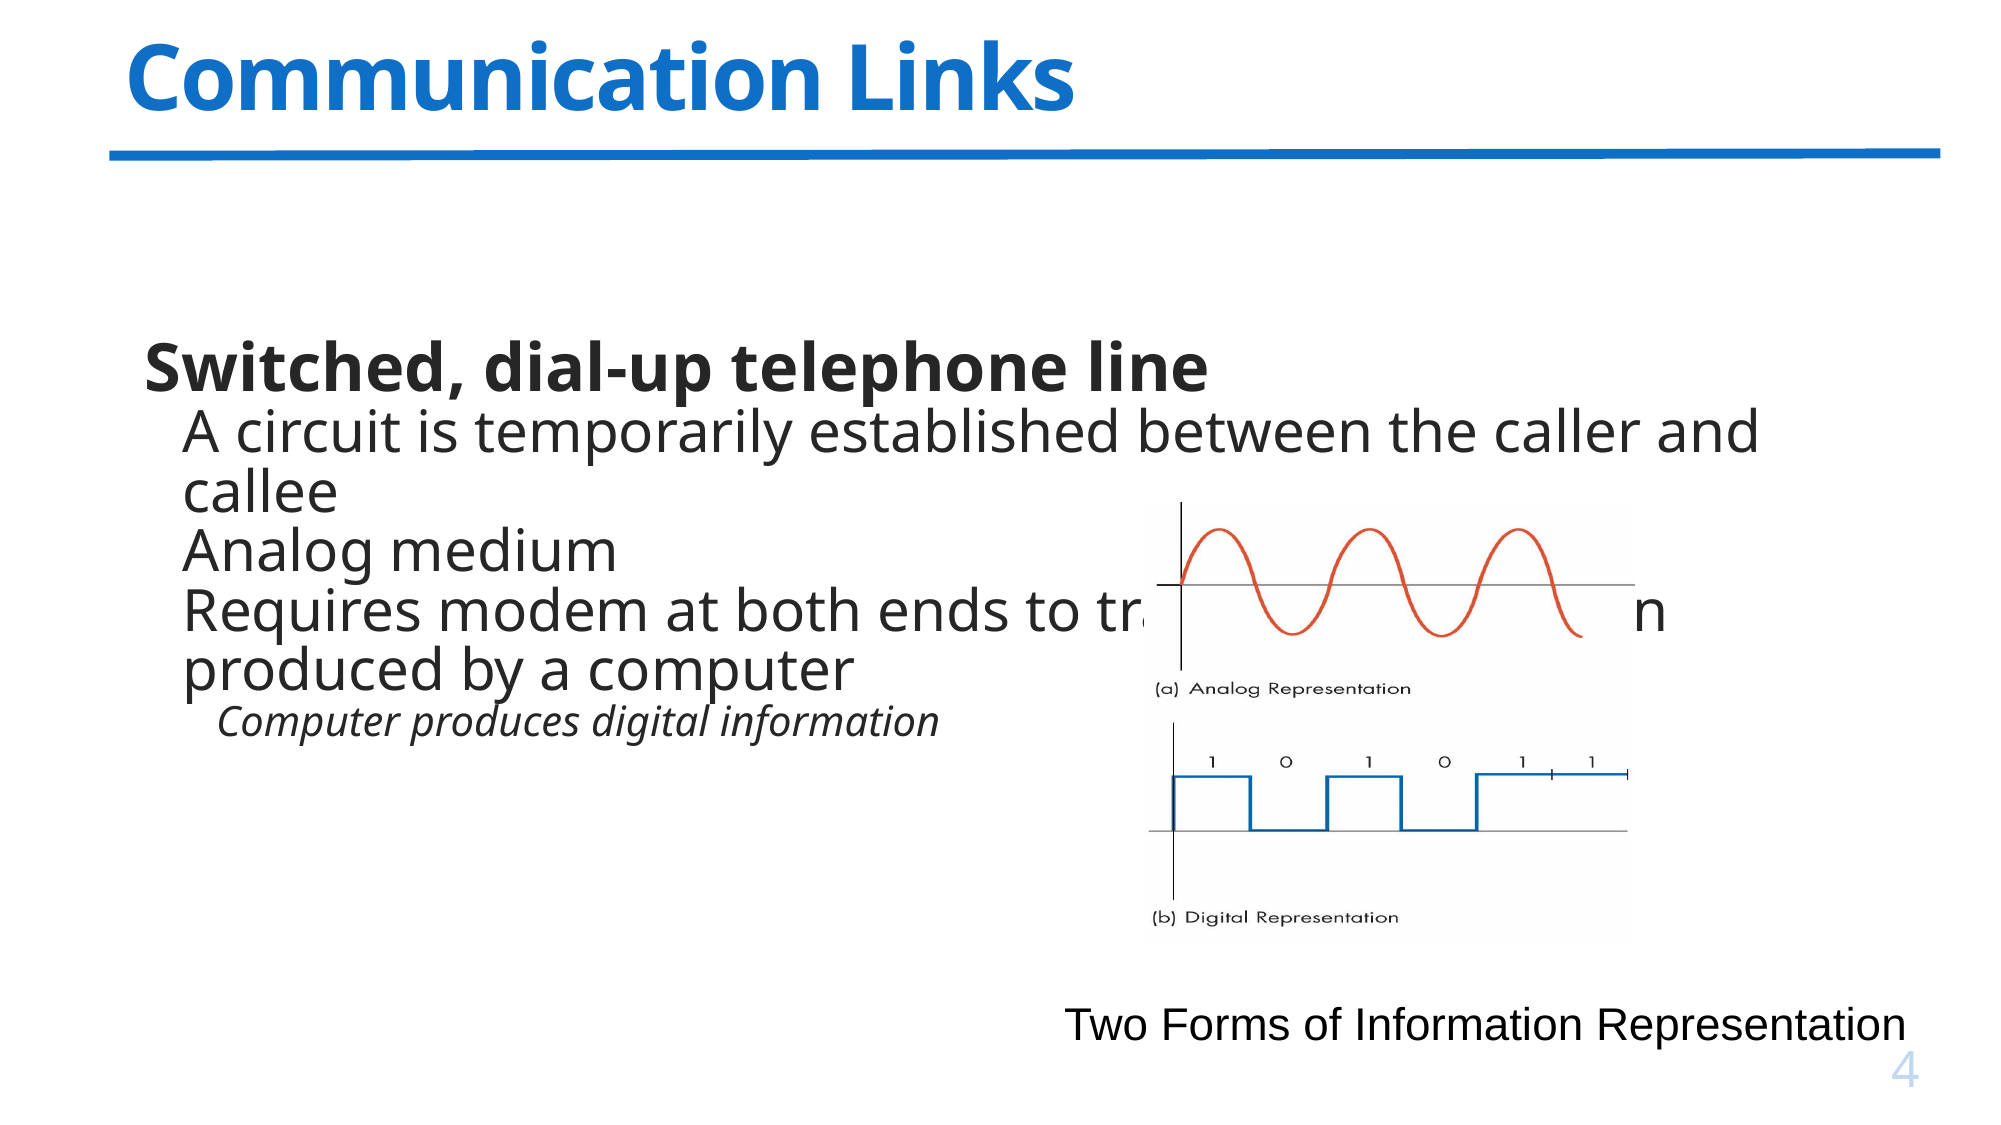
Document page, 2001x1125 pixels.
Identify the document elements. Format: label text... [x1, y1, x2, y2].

title Communication Links [109, 12, 1877, 154]
picture [1144, 502, 1636, 947]
slide_number 4 [1739, 1058, 1935, 1113]
text_box Two Forms of Information Representation [1049, 987, 1952, 1058]
list Switched, dial-up telephone line A circuit is temporarily established between the caller and callee Analog medium Requires modem at both ends to transmit information produced by a computer Computer produces digital information [111, 329, 1876, 948]
